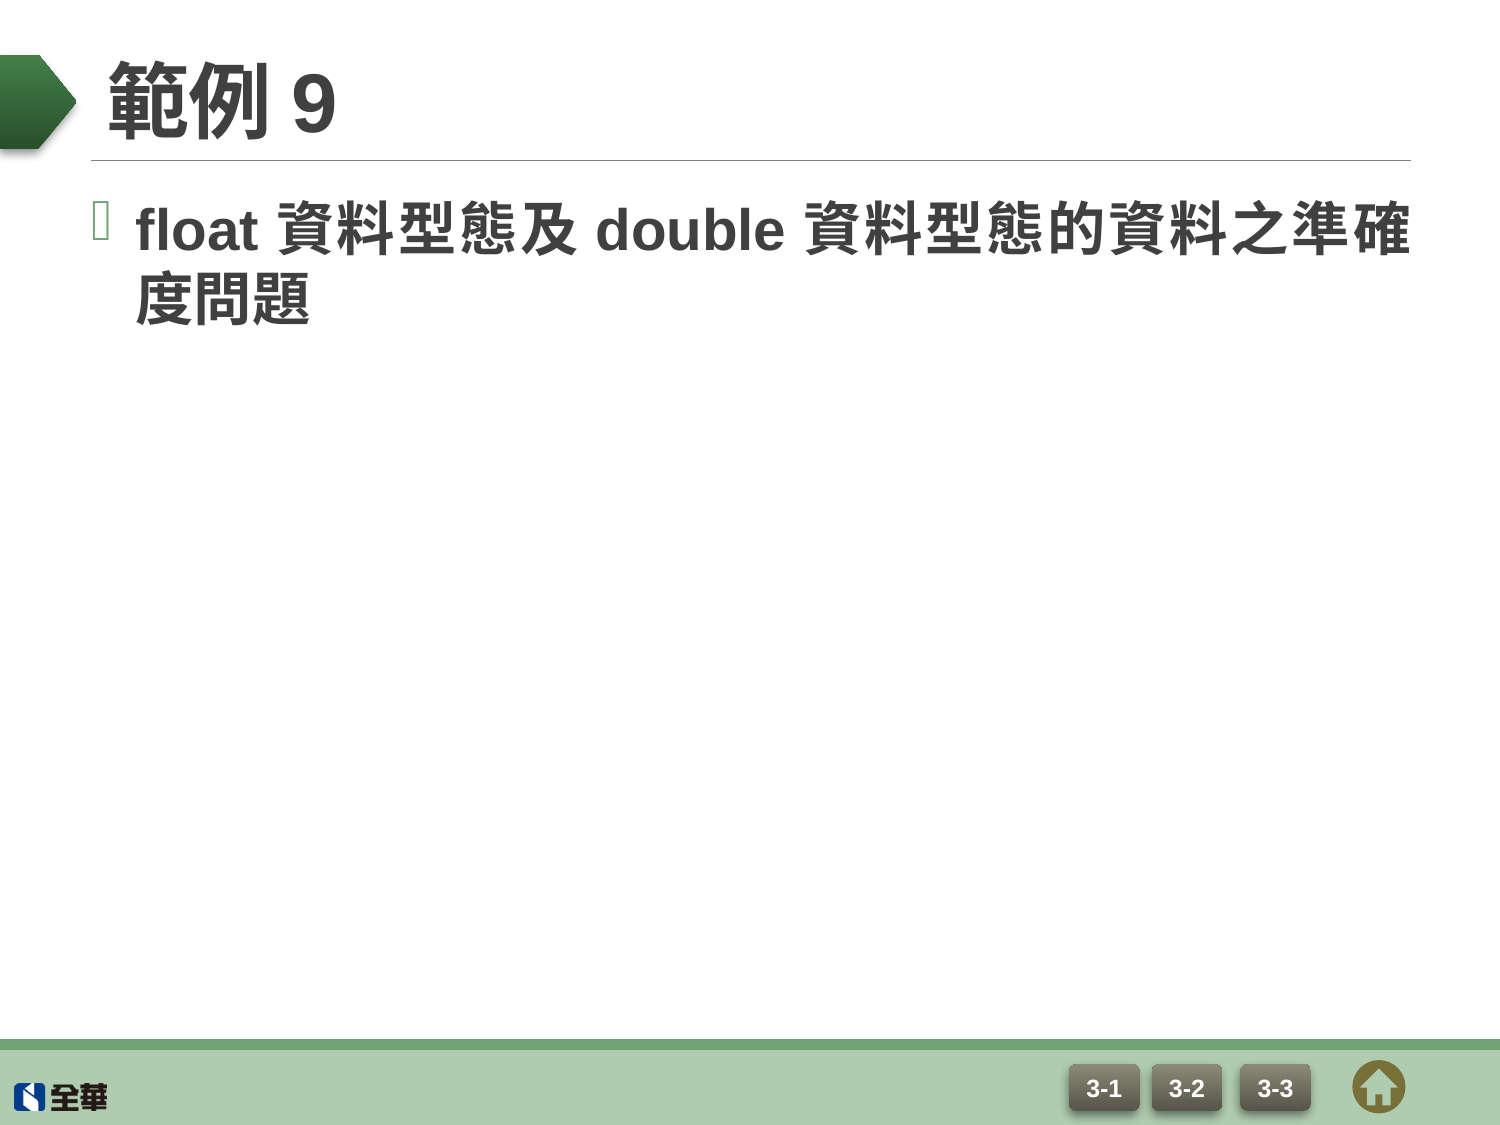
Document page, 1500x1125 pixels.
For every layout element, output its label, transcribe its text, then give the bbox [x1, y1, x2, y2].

picture [14, 1083, 107, 1111]
title 範例9 [91, 30, 1412, 157]
list float資料型態及double資料型態的資料之準確度問題 [91, 184, 1412, 1000]
